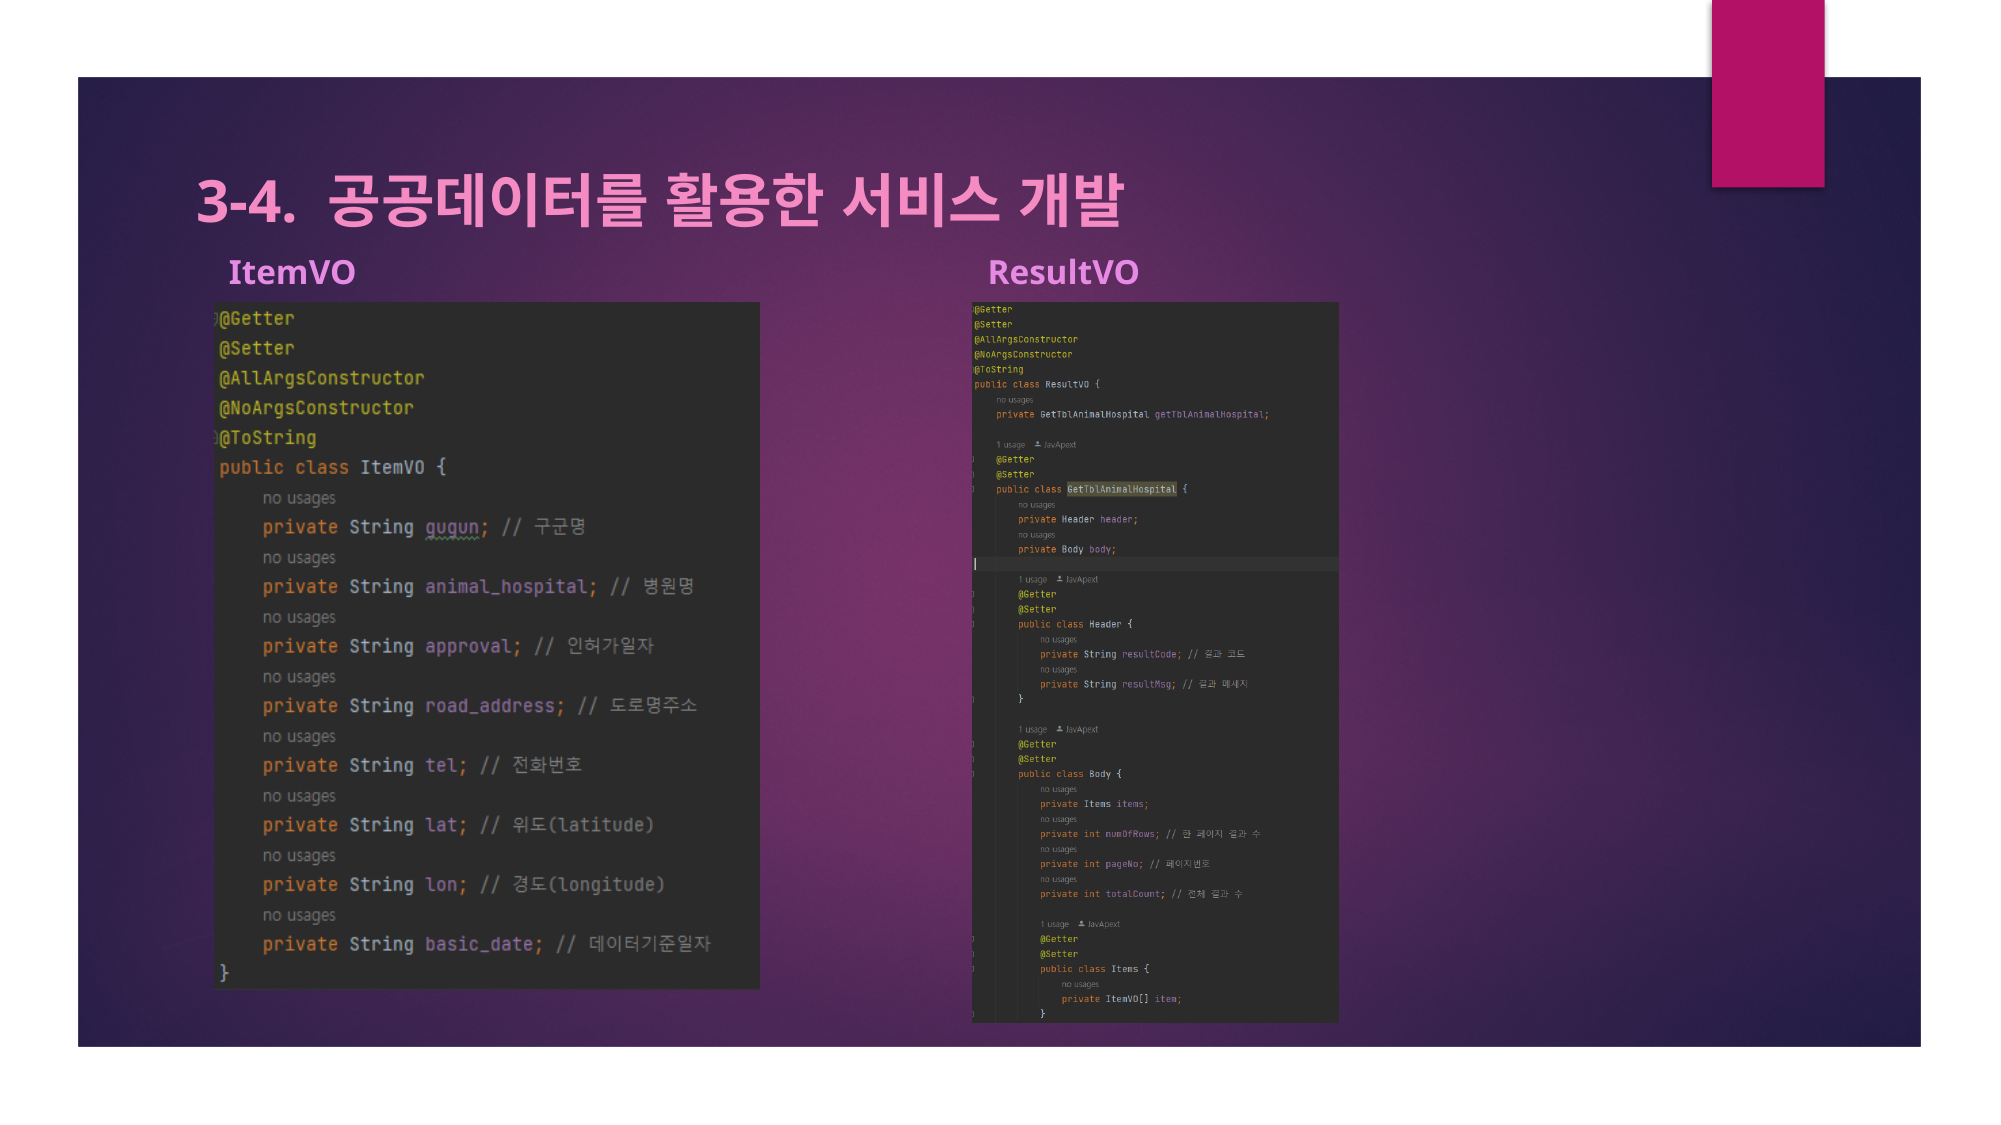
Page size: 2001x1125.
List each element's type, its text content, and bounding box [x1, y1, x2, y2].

picture [972, 301, 1339, 1024]
title 3-4. 공공데이터를 활용한 서비스 개발 [181, 151, 1245, 243]
text_box ResultVO [972, 244, 1203, 299]
picture [213, 301, 760, 990]
text_box ItemVO [214, 244, 445, 299]
